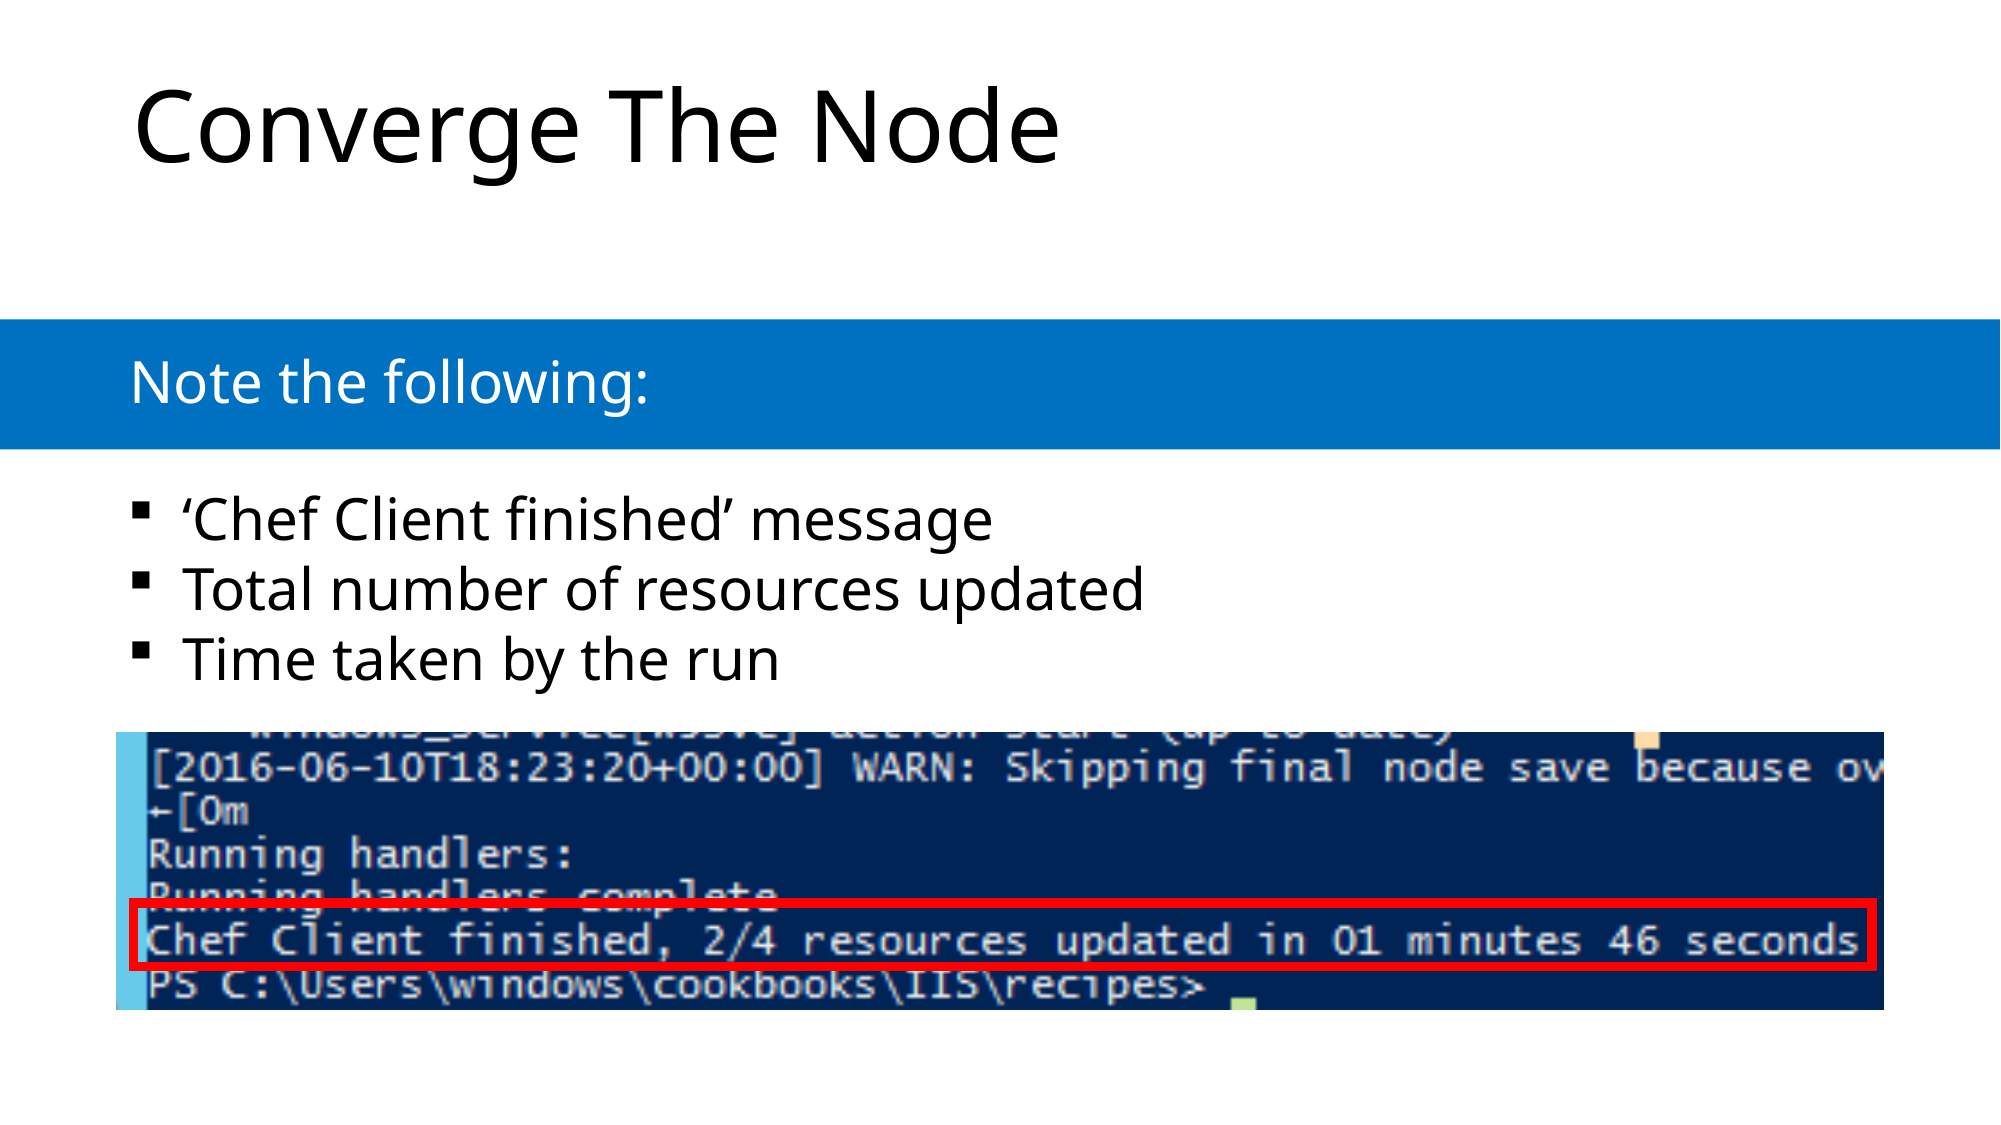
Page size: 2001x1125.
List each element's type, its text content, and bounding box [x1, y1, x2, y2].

text_box ‘Chef Client finished’ message Total number of resources updated Time taken by the run [0, 450, 1906, 739]
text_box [116, 732, 1884, 1010]
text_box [0, 319, 2000, 450]
title Converge The Node [117, 21, 1843, 240]
text_box [0, 452, 2000, 1033]
